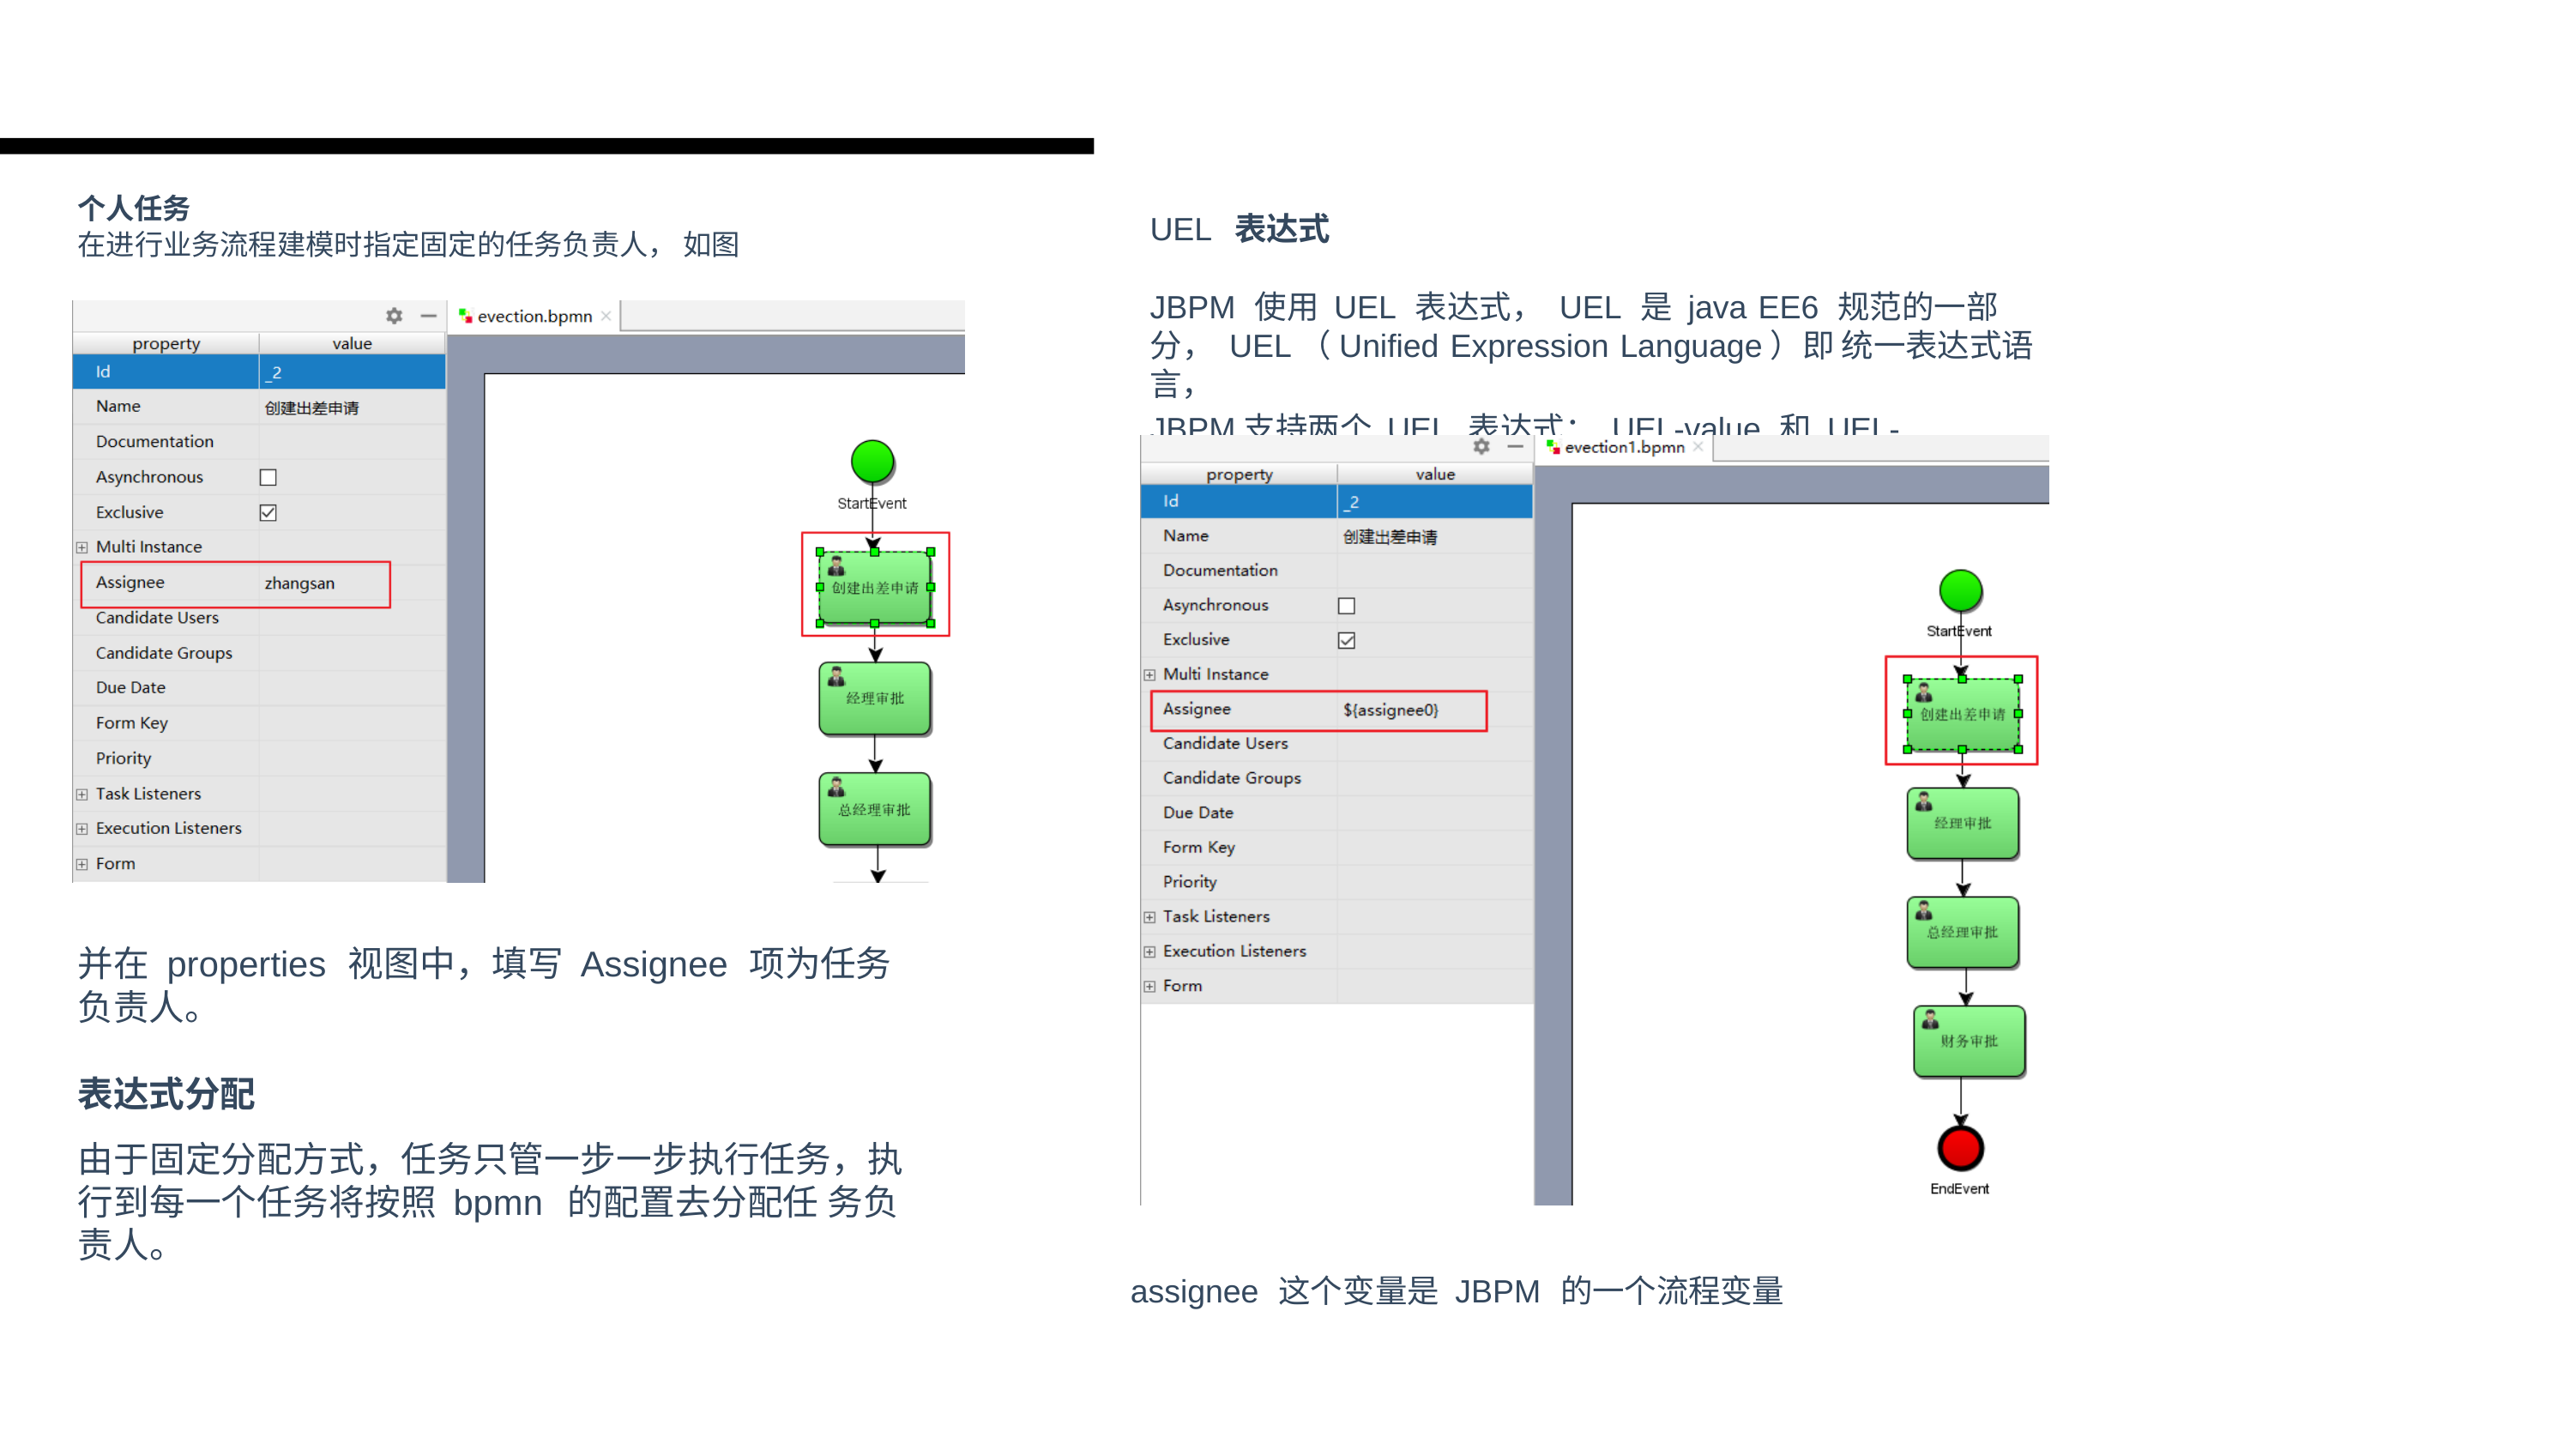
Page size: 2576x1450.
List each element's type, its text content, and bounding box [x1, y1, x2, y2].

text_box 个人任务 在进行业务流程建模时指定固定的任务负责人， 如图 [75, 188, 1234, 262]
picture [1140, 435, 2049, 1205]
text_box UEL 表达式 JBPM 使用 UEL 表达式， UEL 是 java EE6 规范的一部分， UEL（Unified Expression Language）即 统一表达式语言， JBPM支持两个 UEL 表达式： UEL-value 和 UEL-method。 [1148, 206, 2036, 433]
picture [72, 299, 965, 883]
text_box 并在 properties 视图中，填写 Assignee 项为任务负责人。 表达式分配 由于固定分配方式，任务只管一步一步执行任务，执行到每一个任务将按照 bpmn 的配置去分配任 务负责人。 [75, 939, 920, 1266]
text_box assignee 这个变量是 JBPM 的一个流程变量 [1115, 1264, 2404, 1316]
text_box [0, 137, 1095, 154]
